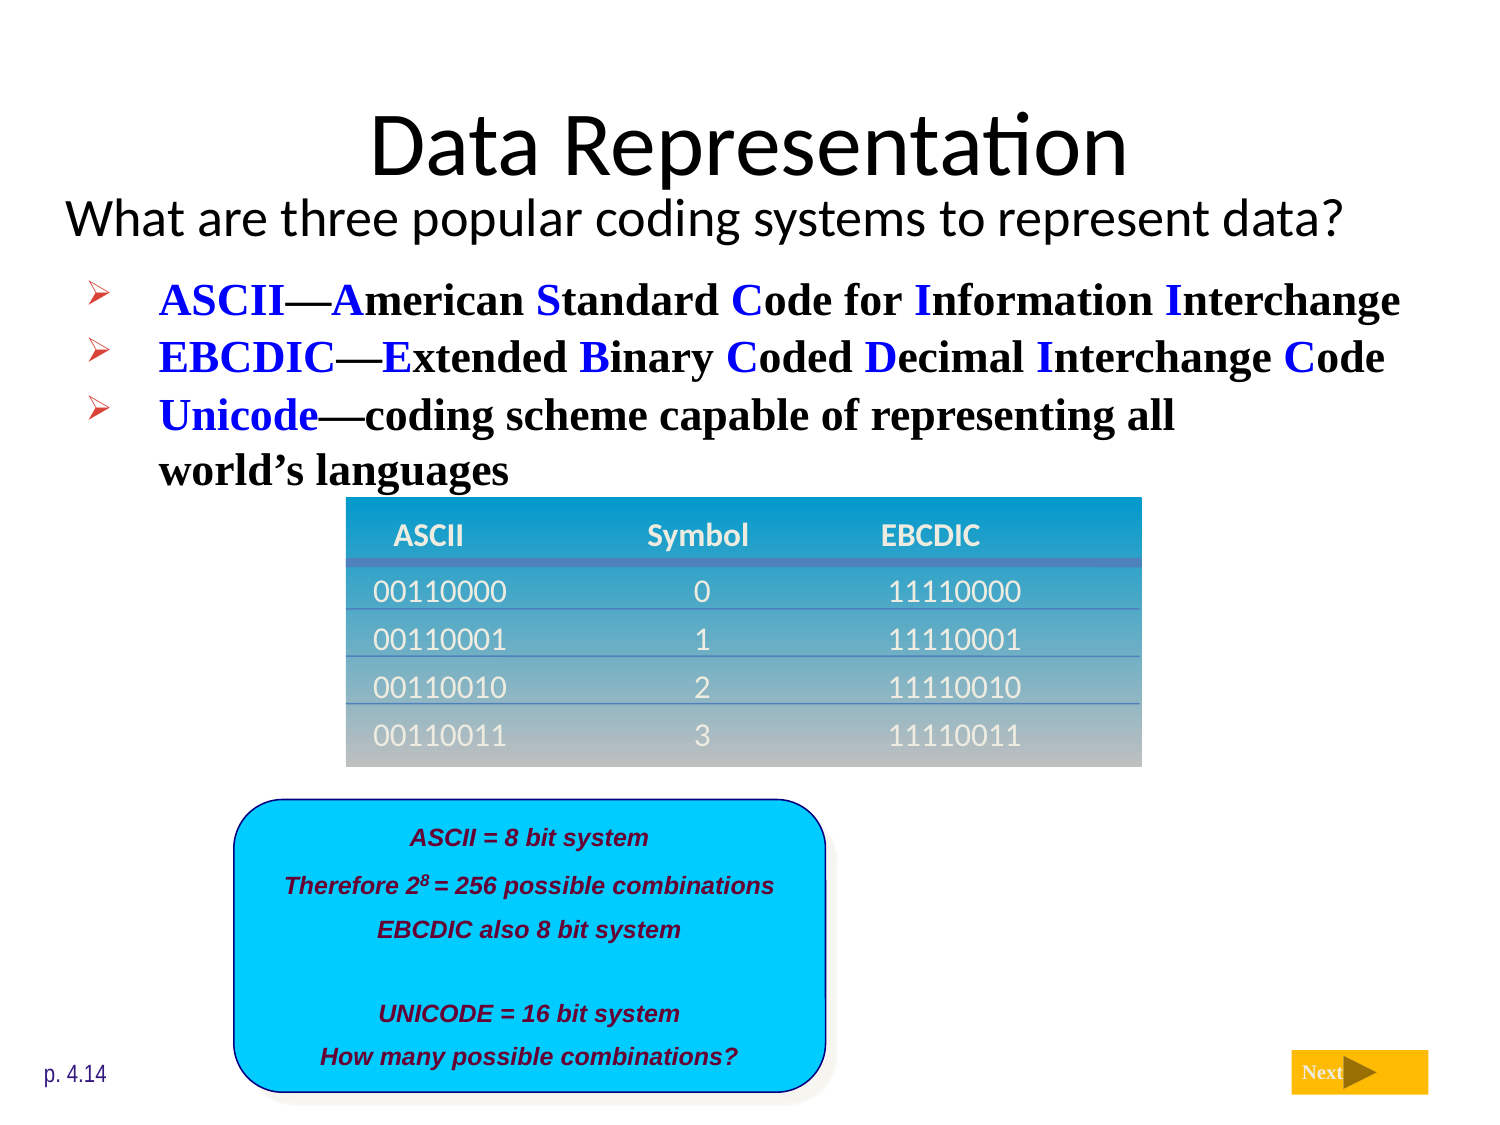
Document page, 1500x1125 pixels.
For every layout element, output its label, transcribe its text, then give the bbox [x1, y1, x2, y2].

text_box p. 4.14 [29, 1050, 263, 1095]
text_box ASCII—American Standard Code for Information Interchange EBCDIC—Extended Binary Coded Decimal Interchange Code Unicode—coding scheme capable of representing all world’s languages [45, 262, 1496, 425]
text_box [1286, 1049, 1429, 1095]
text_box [345, 497, 1147, 767]
list What are three popular coding systems to represent data? [50, 174, 1475, 262]
title Data Representation [75, 45, 1425, 174]
text_box ASCII = 8 bit system Therefore 28 = 256 possible combinations EBCDIC also 8 bit system UNICODE = 16 bit system How many possible combinations? [233, 799, 826, 1093]
